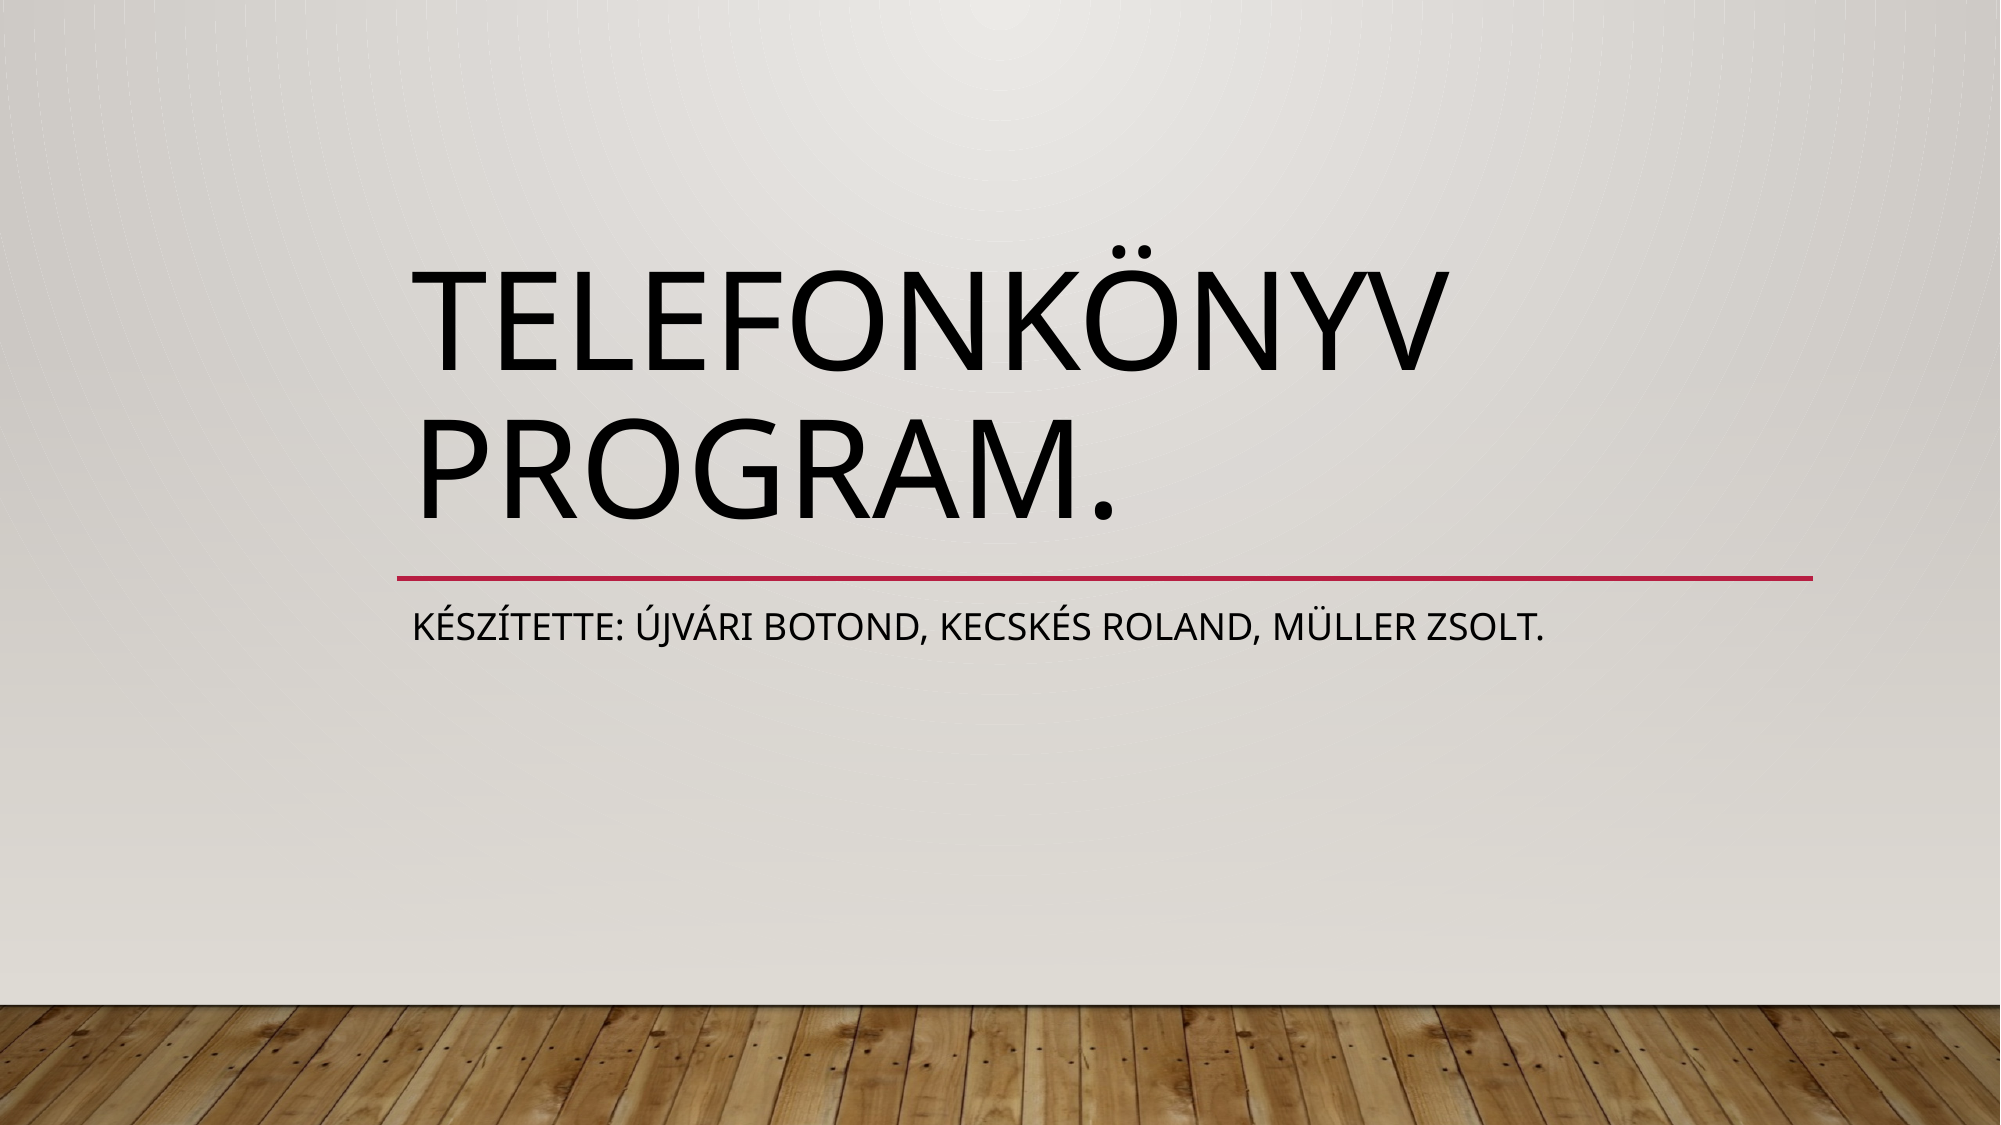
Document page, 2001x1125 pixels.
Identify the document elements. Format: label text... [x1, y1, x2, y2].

subtitle Készítette: Újvári Botond, Kecskés Roland, Müller Zsolt. [396, 579, 1814, 740]
picture [0, 1005, 2000, 1125]
title Telefonkönyv program. [396, 131, 1814, 549]
